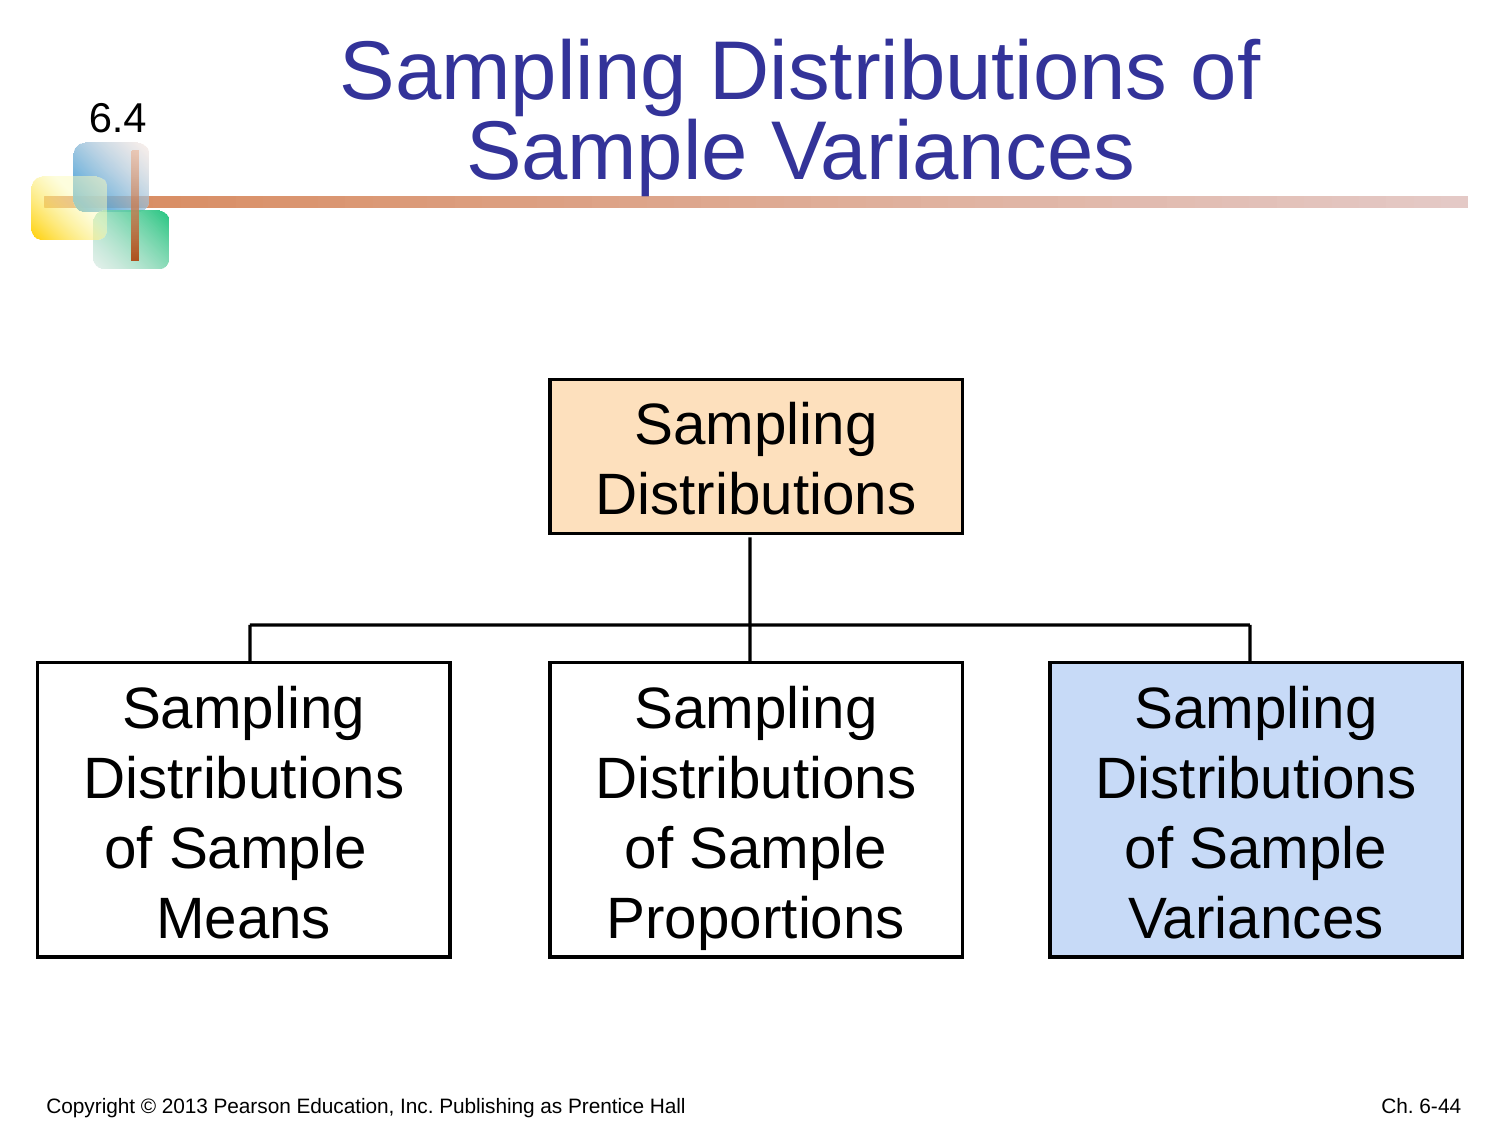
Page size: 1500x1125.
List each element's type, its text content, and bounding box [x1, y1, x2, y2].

slide_number Ch. 6-44 [1124, 1071, 1476, 1125]
text_box Sampling Distributions of Sample Means [37, 662, 450, 958]
text_box Sampling Distributions of Sample Variances [1050, 662, 1463, 958]
text_box Sampling Distributions [549, 379, 963, 534]
footer Copyright © 2013 Pearson Education, Inc. Publishing as Prentice Hall [0, 1071, 733, 1125]
title Sampling Distributions of Sample Variances [188, 40, 1413, 204]
text_box 6.4 [55, 83, 181, 149]
text_box Sampling Distributions of Sample Proportions [549, 662, 963, 958]
